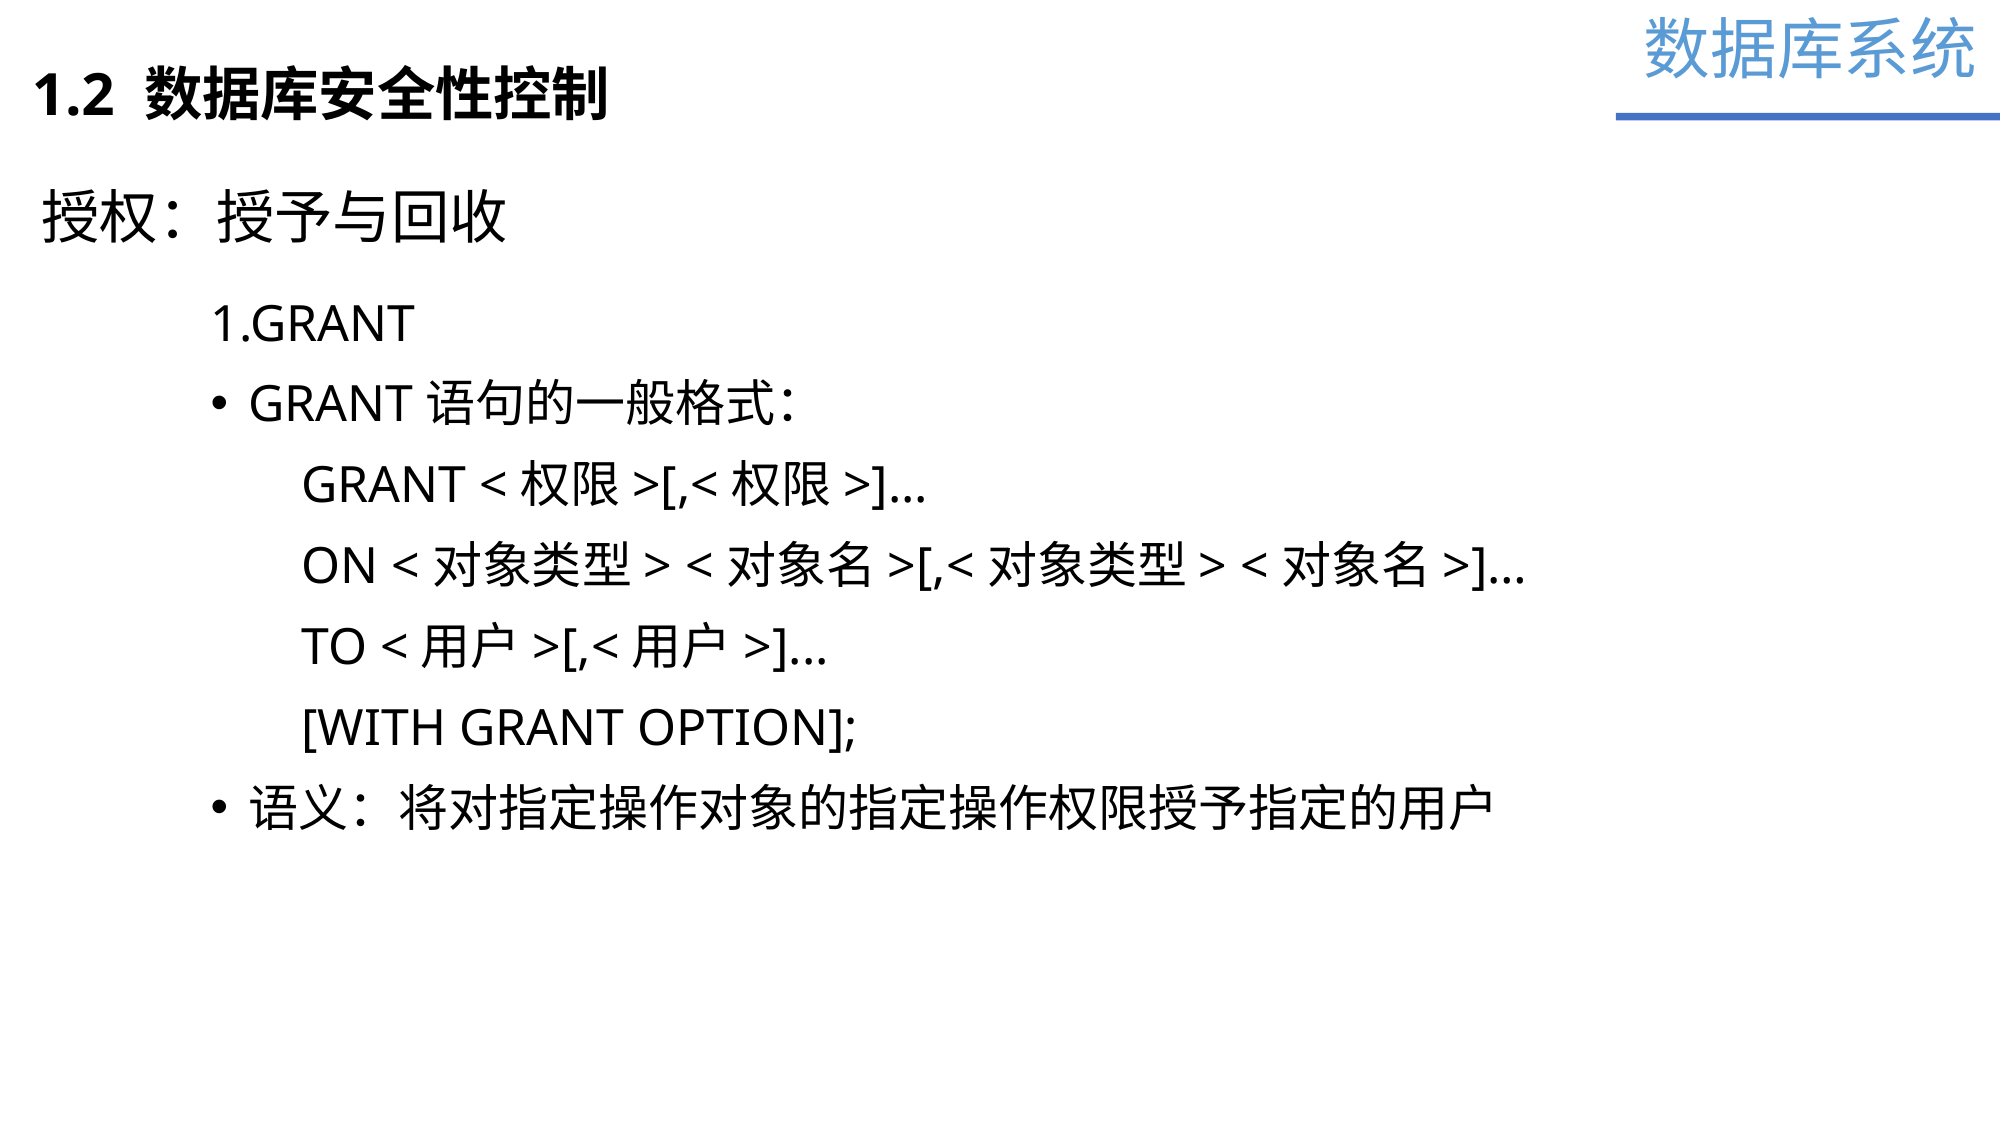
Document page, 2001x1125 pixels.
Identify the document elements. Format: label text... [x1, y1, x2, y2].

text_box 1.2 数据库安全性控制 [17, 49, 625, 135]
text_box 数据库系统 [1629, 0, 1993, 95]
text_box 授权：授予与回收 [26, 155, 666, 284]
text_box [1615, 112, 2000, 121]
text_box 1.GRANT GRANT语句的一般格式： GRANT <权限>[,<权限>]... ON <对象类型> <对象名>[,<对象类型> <对象名>]… TO <用户>[,<用户>]... [WITH GRANT OPTION]; 语义：将对指定操作对象的指定操作权限授予指定的用户 [195, 283, 1612, 884]
